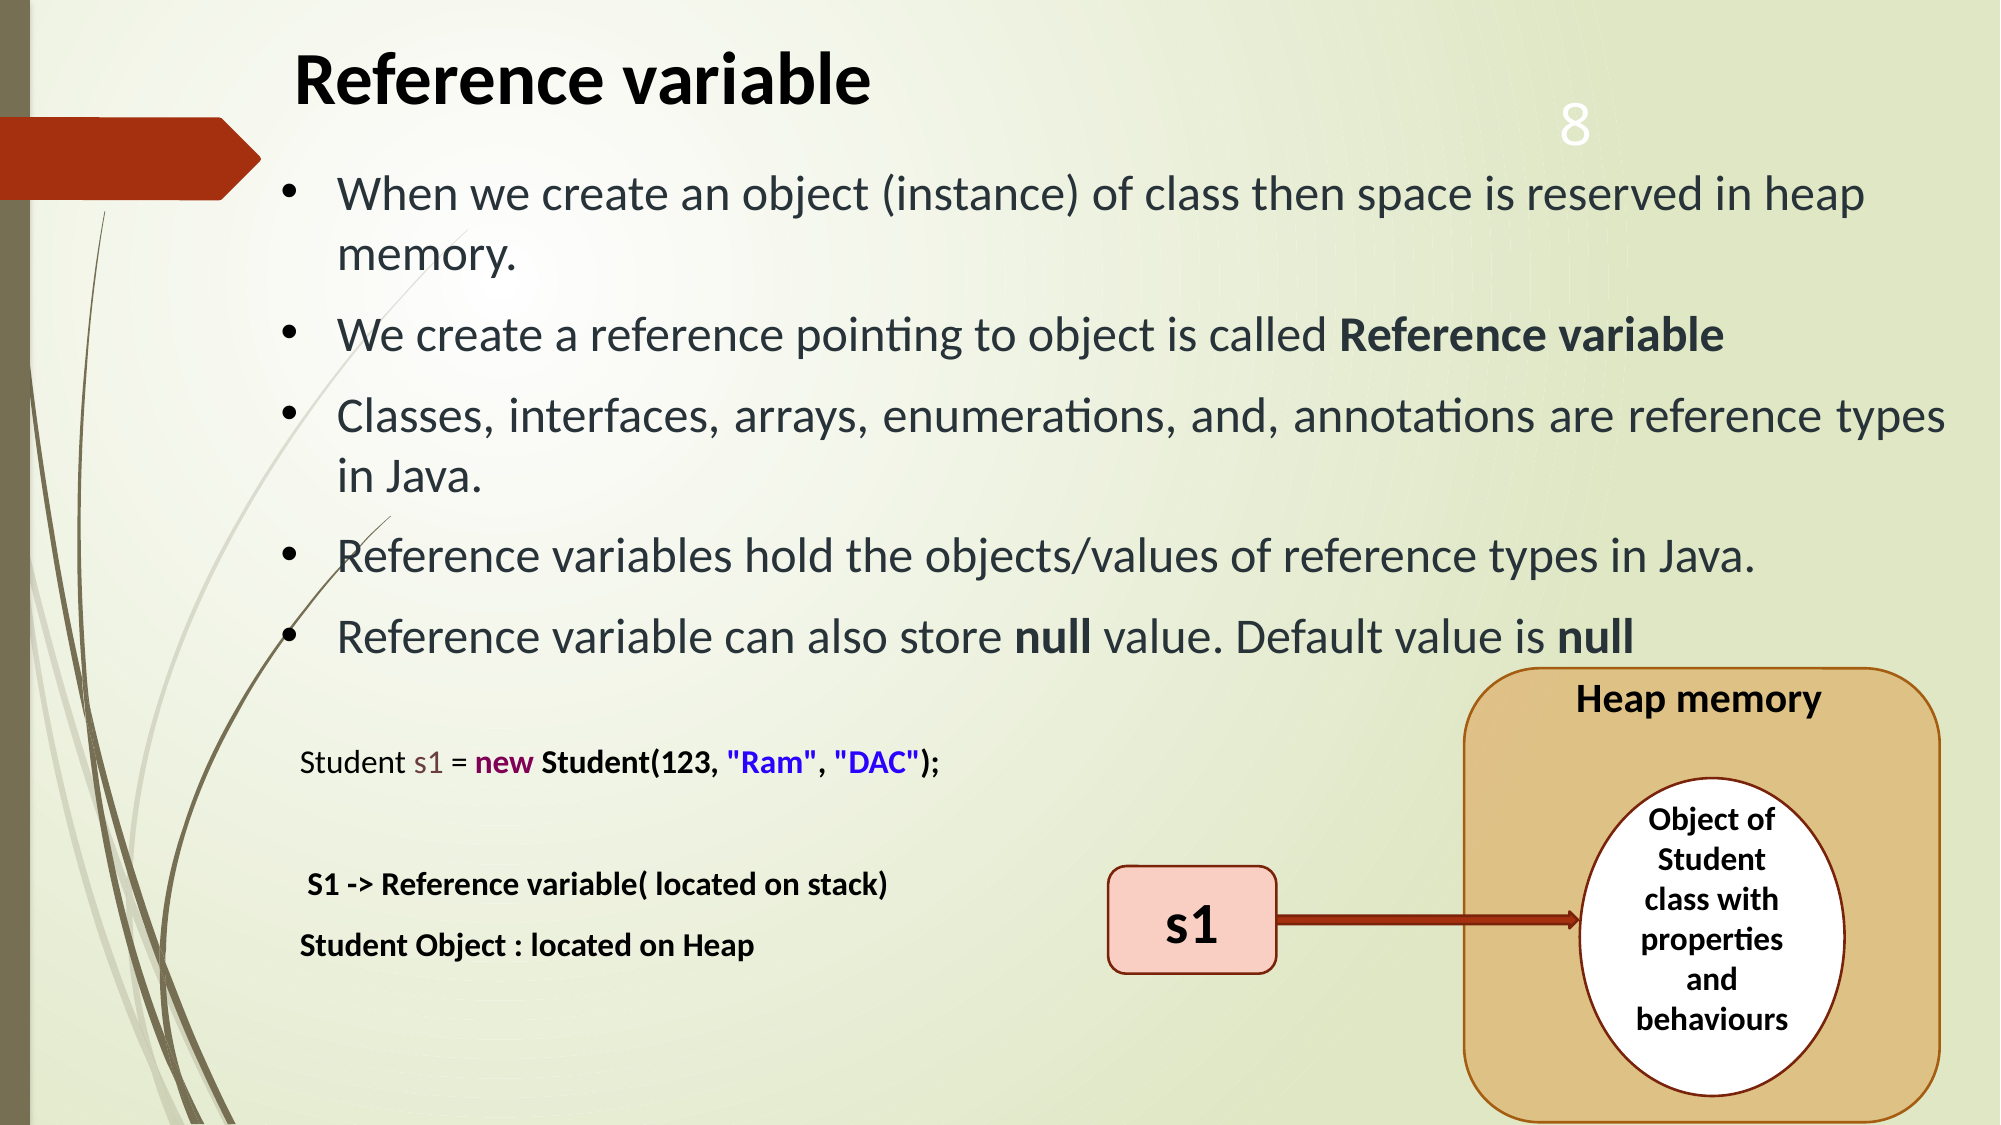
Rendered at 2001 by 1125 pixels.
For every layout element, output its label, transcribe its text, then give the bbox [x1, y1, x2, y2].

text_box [1107, 663, 1940, 1123]
text_box Reference variable [279, 22, 1800, 149]
text_box When we create an object (instance) of class then space is reserved in heap memory. We create a reference pointing to object is called Reference variable Classes, interfaces, arrays, enumerations, and, annotations are reference types in Java. Reference variables hold the objects/values of reference types in Java. Reference variable can also store null value. Default value is null Student s1 = new Student(123, "Ram", "DAC"); S1 -> Reference variable( located on stack) Student Object : located on Heap [265, 152, 1962, 1100]
text_box 8 [1523, 48, 1627, 152]
